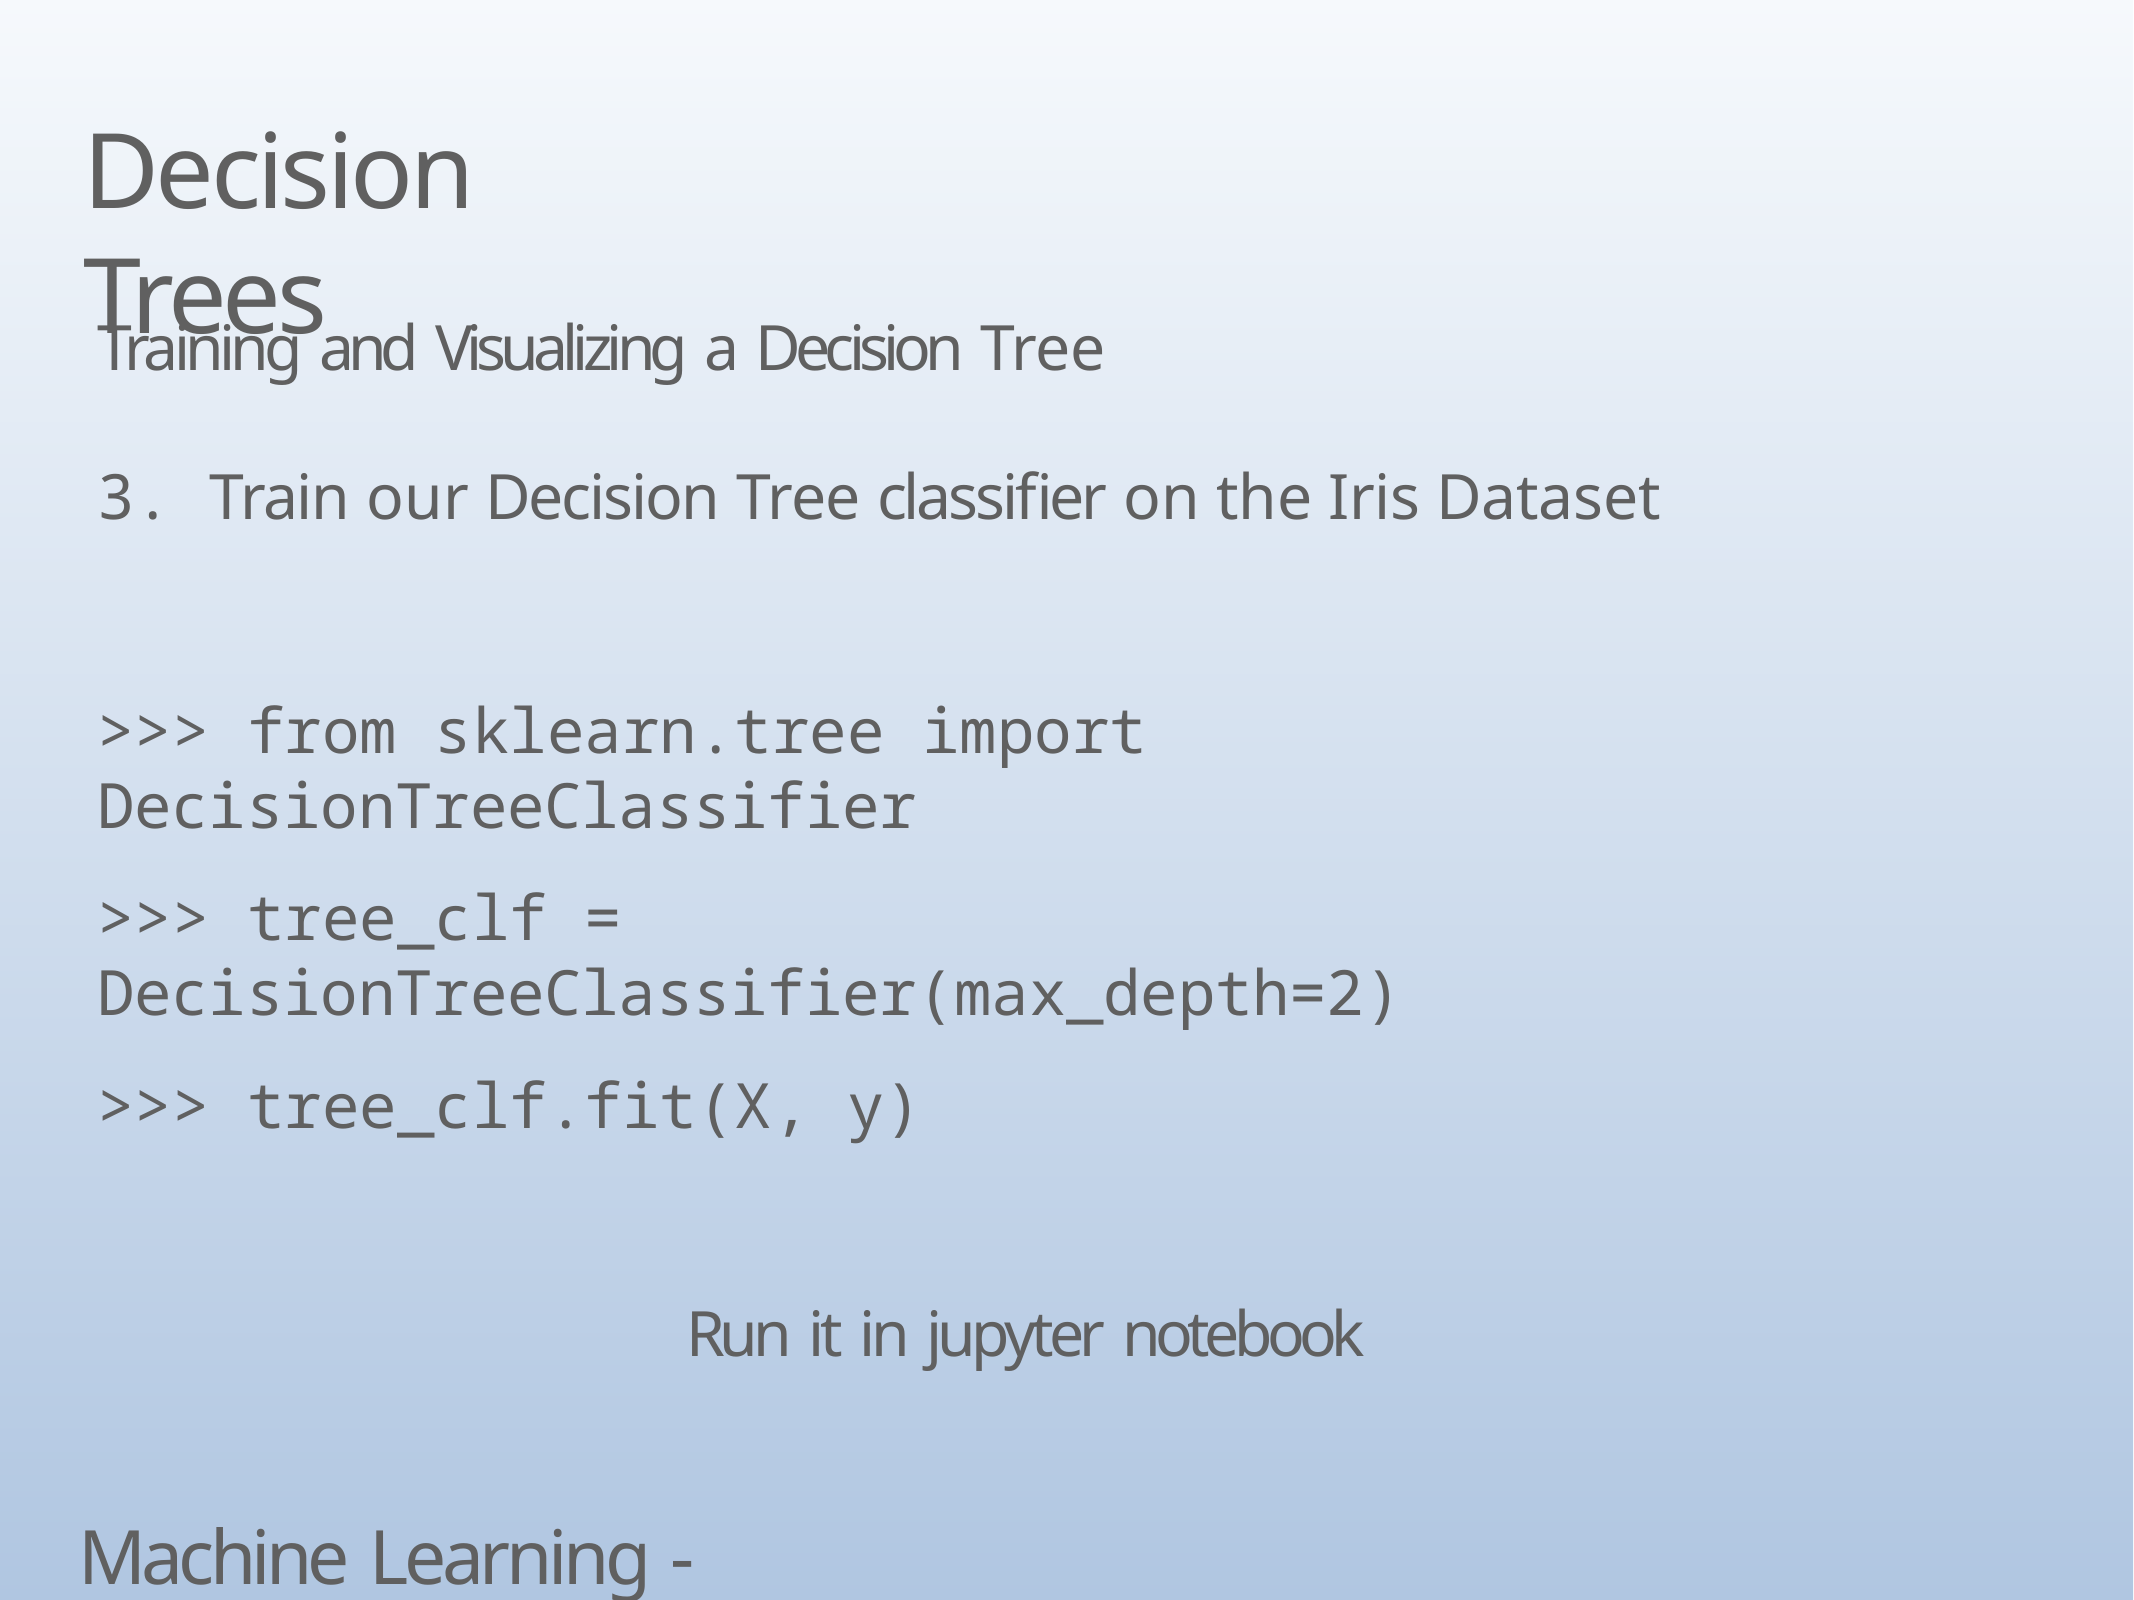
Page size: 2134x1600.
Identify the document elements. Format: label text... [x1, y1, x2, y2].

text_box Training and Visualizing a Decision Tree 3. Train our Decision Tree classifier on the Iris Dataset >>> from sklearn.tree import DecisionTreeClassifier >>> tree_clf = DecisionTreeClassifier(max_depth=2) >>> tree_clf.fit(X, y) Run it in jupyter notebook [95, 305, 1850, 1370]
title Decision Trees [81, 102, 727, 372]
footer Machine Learning - Classfication [76, 1503, 1056, 1600]
